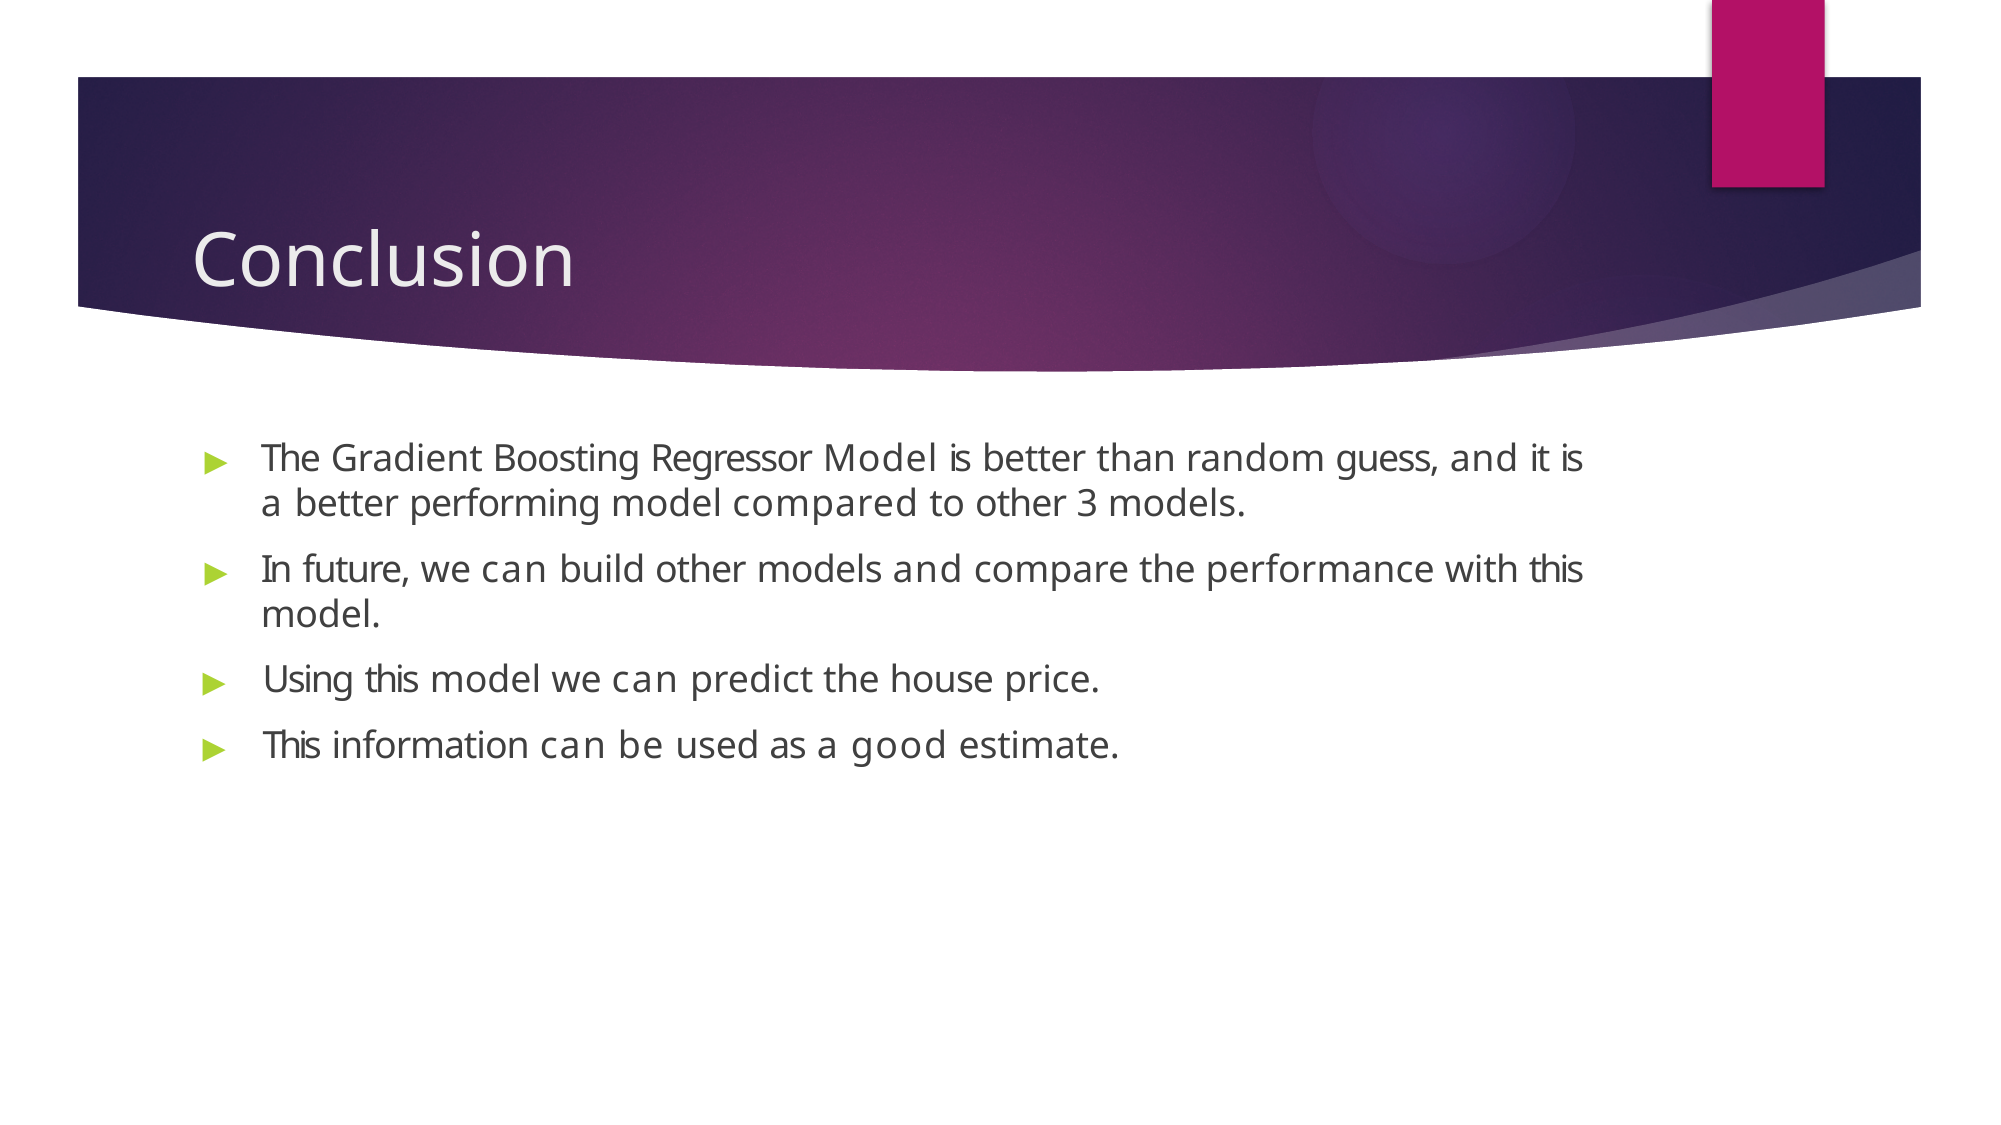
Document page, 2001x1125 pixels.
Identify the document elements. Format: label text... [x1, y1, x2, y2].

text_box ▶ The Gradient Boosting Regressor Model is better than random guess, and it is a better performing model compared to other 3 models. ▶ In future, we can build other models and compare the performance with this model. ▶ Using this model we can predict the house price. ▶ This information can be used as a good estimate. [202, 431, 1591, 767]
title Conclusion [189, 84, 1627, 351]
